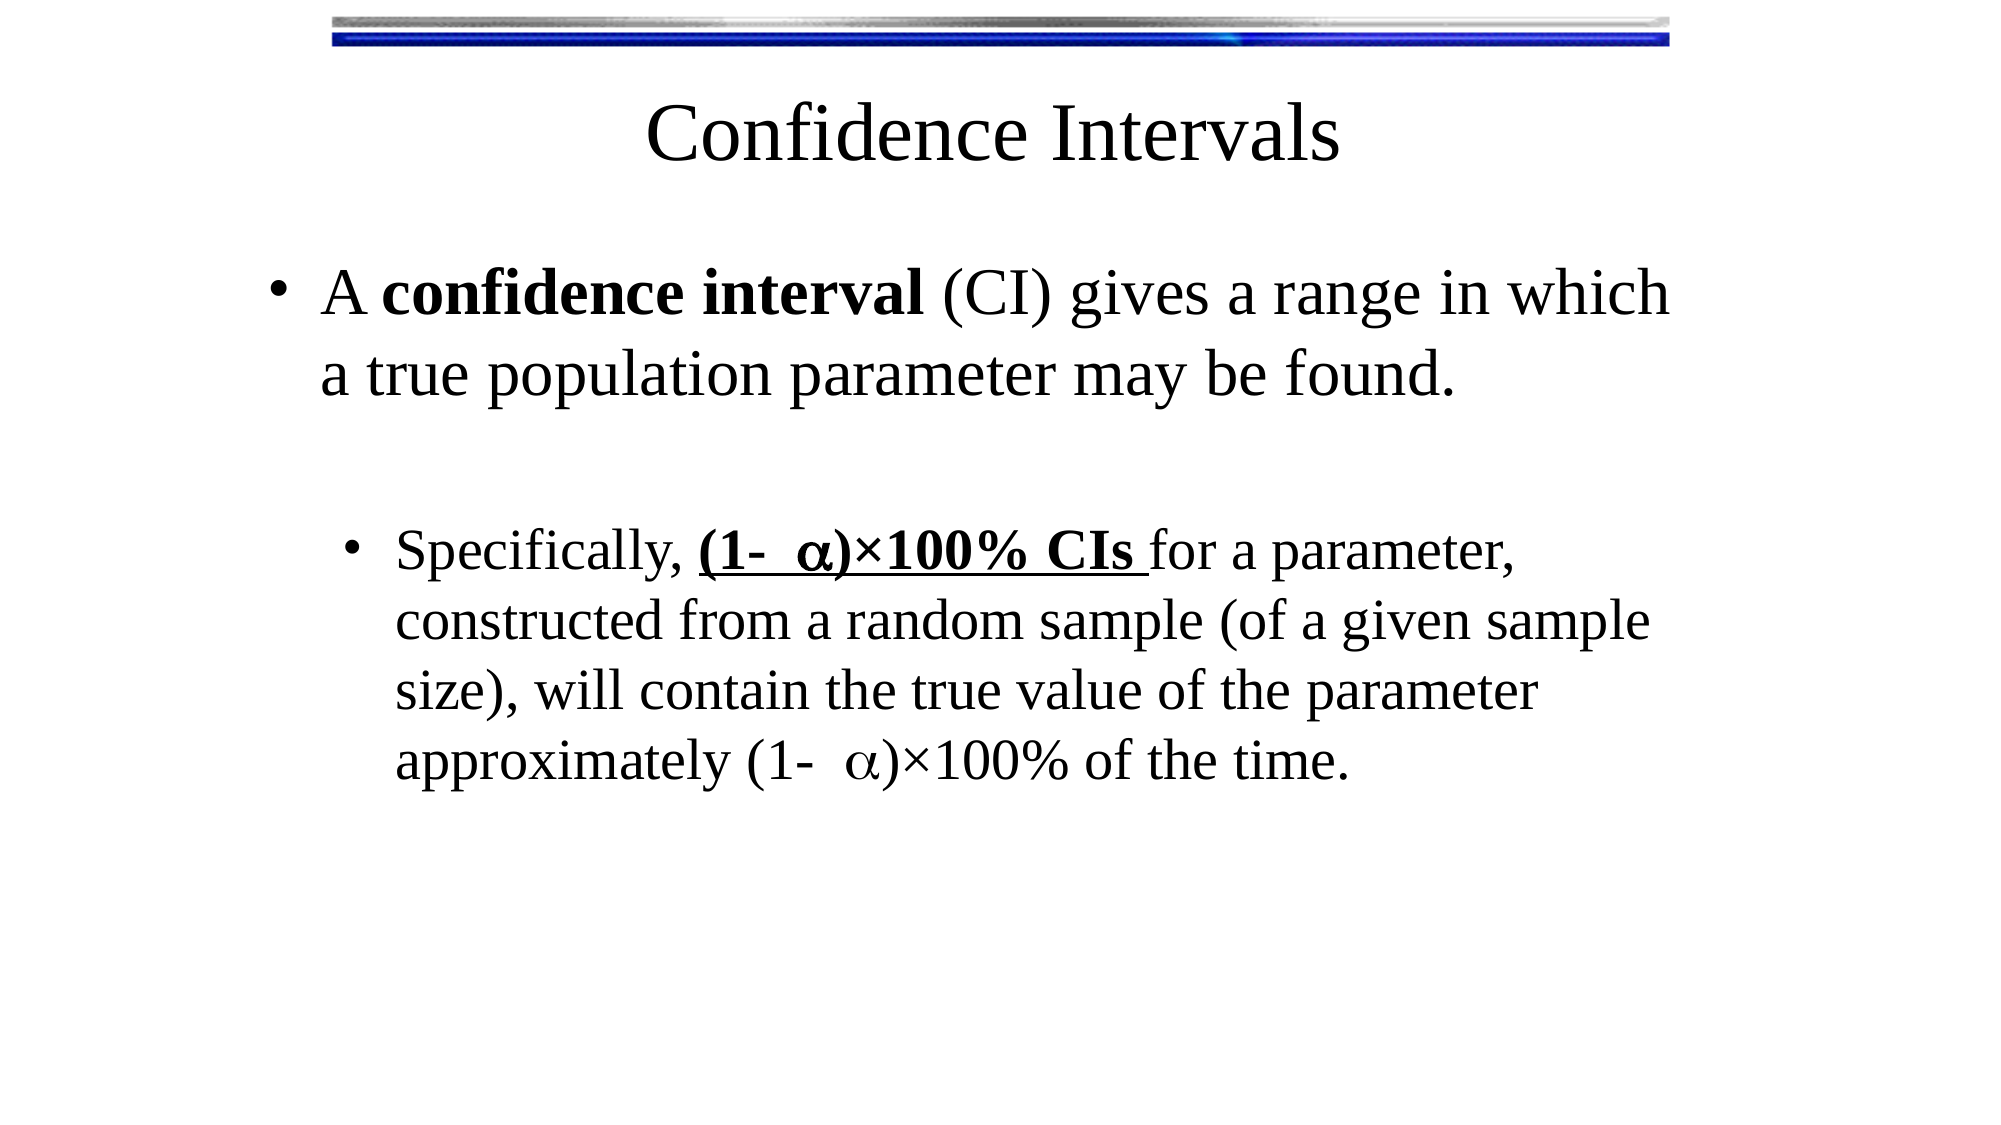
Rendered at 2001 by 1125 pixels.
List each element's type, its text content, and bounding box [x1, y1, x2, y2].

text_box A confidence interval (CI) gives a range in which a true population parameter may be found. Specifically, (1- a)×100% CIs for a parameter, constructed from a random sample (of a given sample size), will contain the true value of the parameter approximately (1- a)×100% of the time. [249, 248, 1675, 872]
text_box Confidence Intervals [287, 64, 1700, 190]
picture [329, 12, 1675, 52]
